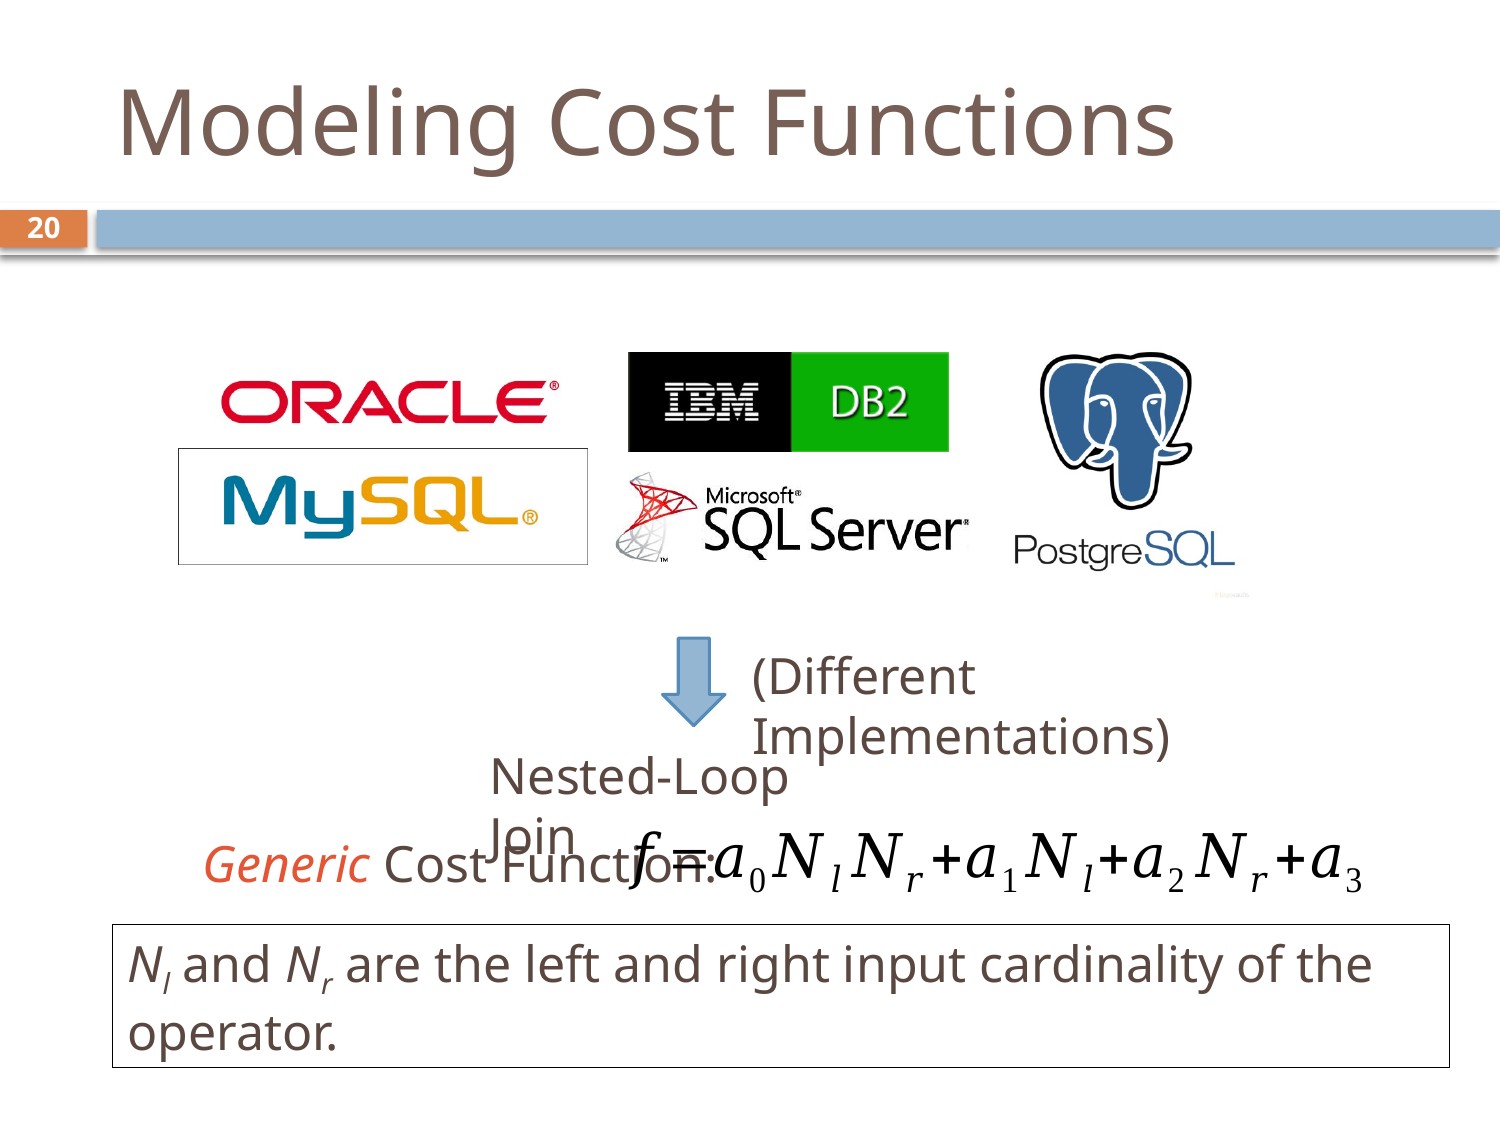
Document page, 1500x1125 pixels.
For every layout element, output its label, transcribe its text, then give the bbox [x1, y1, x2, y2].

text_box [177, 314, 1251, 601]
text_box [112, 824, 1451, 1001]
title Modeling Cost Functions [100, 37, 1438, 200]
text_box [474, 637, 1413, 814]
slide_number 20 [0, 208, 88, 249]
